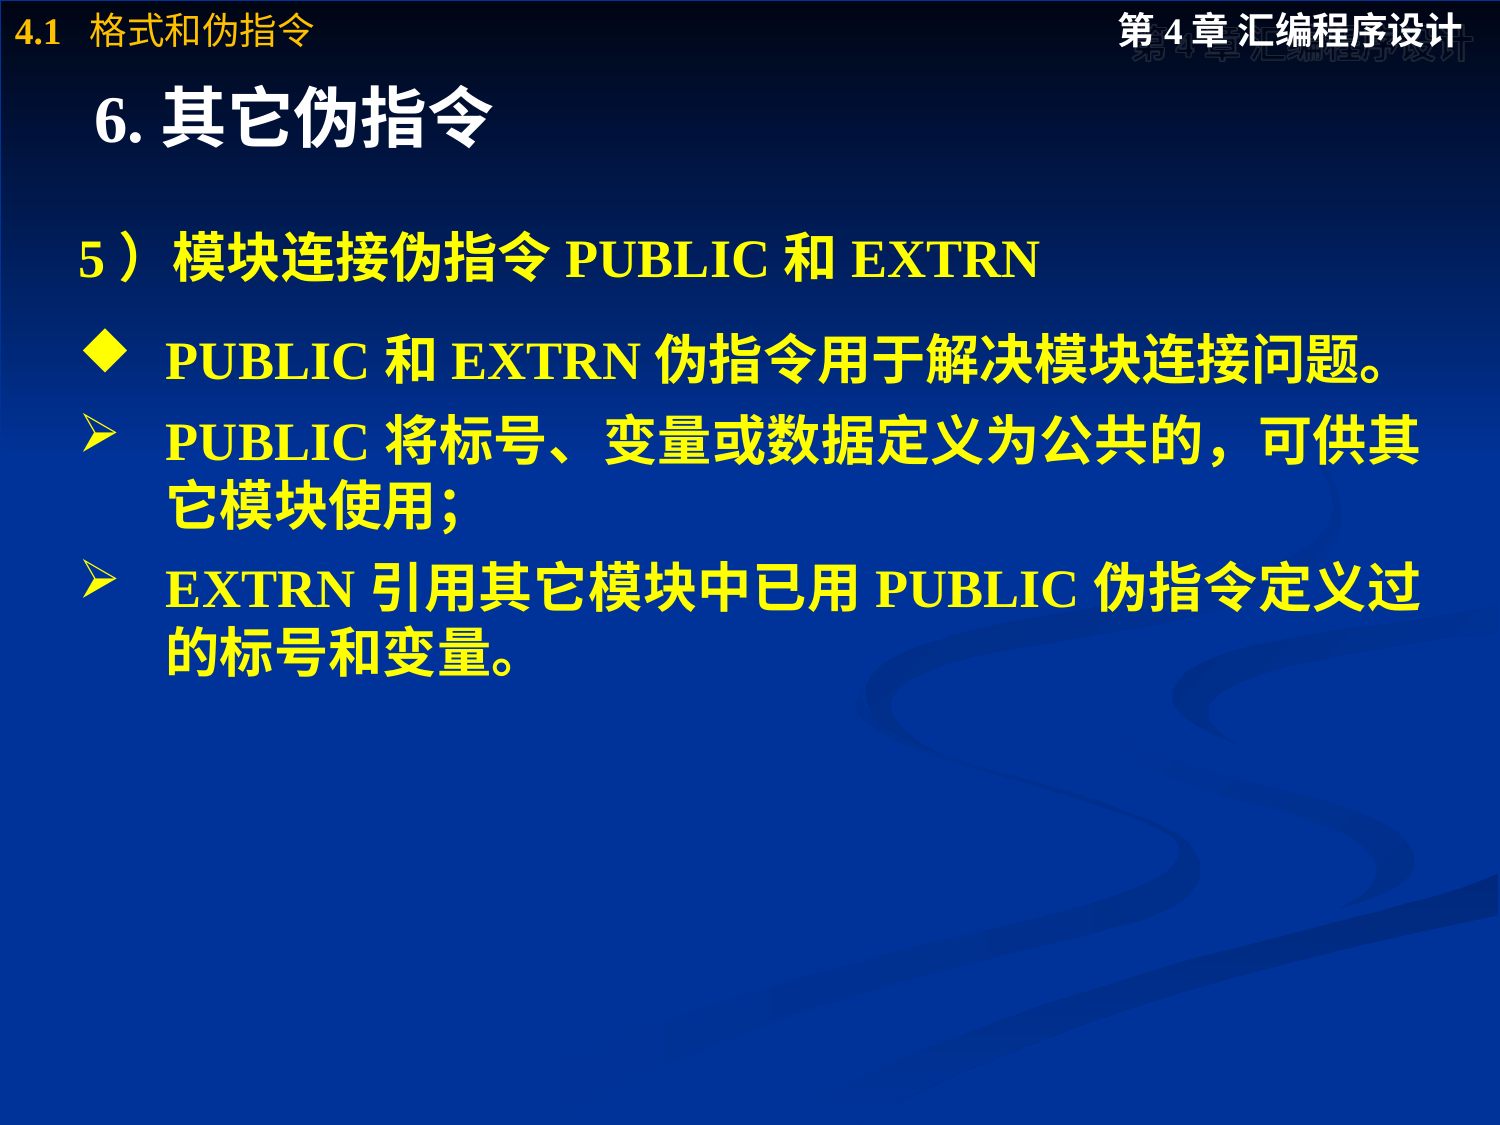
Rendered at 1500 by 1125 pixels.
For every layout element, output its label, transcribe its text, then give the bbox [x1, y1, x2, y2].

list 5）模块连接伪指令PUBLIC和EXTRN PUBLIC和EXTRN伪指令用于解决模块连接问题。 PUBLIC将标号、变量或数据定义为公共的，可供其它模块使用； EXTRN引用其它模块中已用PUBLIC伪指令定义过的标号和变量。 [63, 215, 1437, 1065]
title 6.其它伪指令 [78, 60, 1430, 172]
